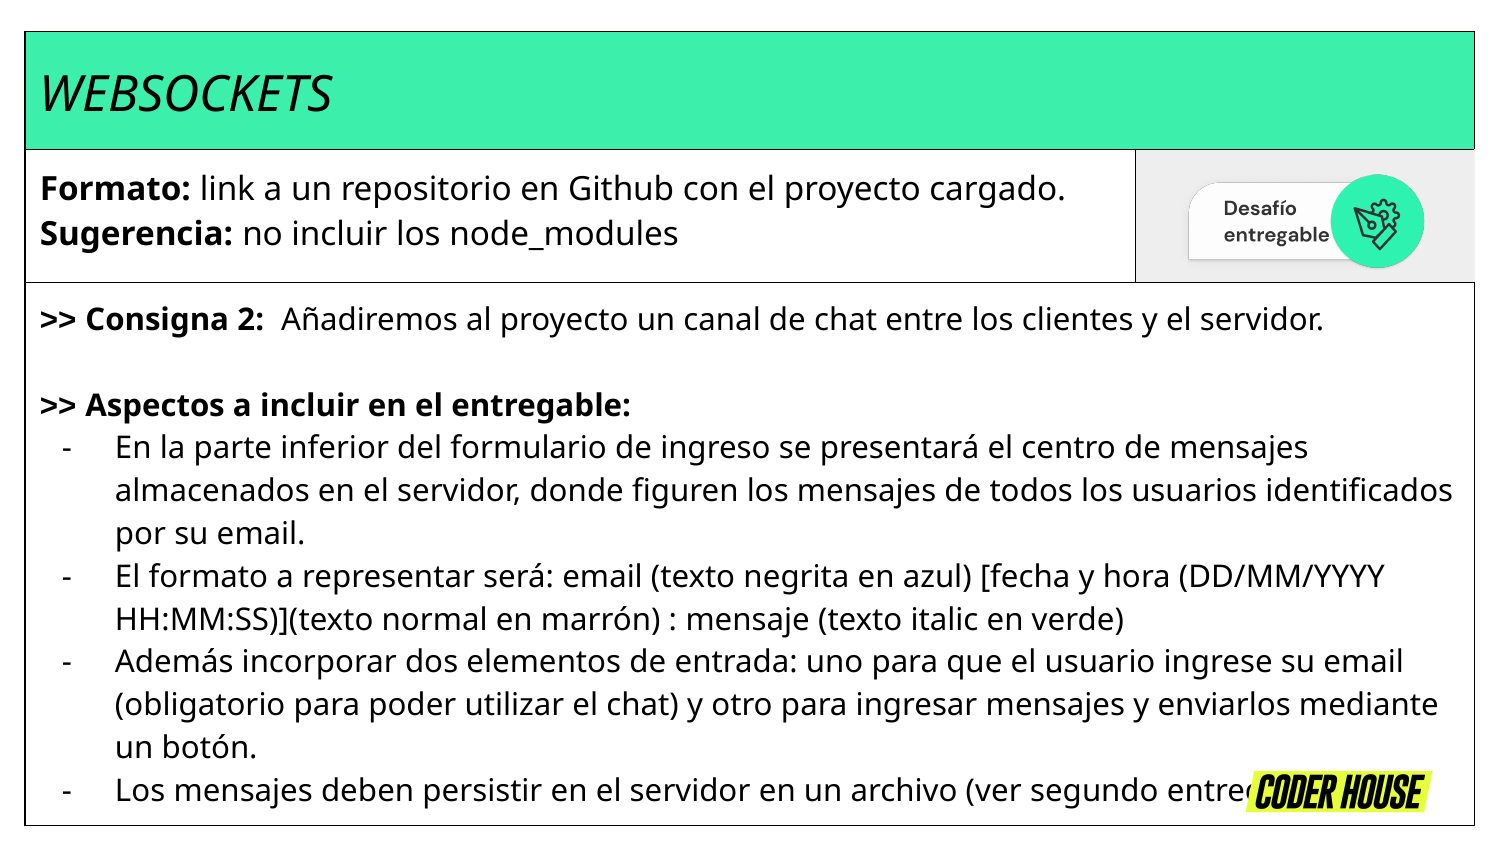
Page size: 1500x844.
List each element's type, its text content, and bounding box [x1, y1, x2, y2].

table_cell Formato: link a un repositorio en Github con el proyecto cargado. Sugerencia: no incluir los node_modules [26, 150, 1135, 282]
picture [1176, 168, 1445, 275]
table_cell >> Consigna 2: Añadiremos al proyecto un canal de chat entre los clientes y el servidor. >> Aspectos a incluir en el entregable: En la parte inferior del formulario de ingreso se presentará el centro de mensajes almacenados en el servidor, donde figuren los mensajes de todos los usuarios identificados por su email. El formato a representar será: email (texto negrita en azul) [fecha y hora (DD/MM/YYYY HH:MM:SS)](texto normal en marrón) : mensaje (texto italic en verde) Además incorporar dos elementos de entrada: uno para que el usuario ingrese su email (obligatorio para poder utilizar el chat) y otro para ingresar mensajes y enviarlos mediante un botón. Los mensajes deben persistir en el servidor en un archivo (ver segundo entregable). [26, 283, 1474, 825]
table_header WEBSOCKETS [26, 32, 1474, 149]
table_cell [1136, 150, 1474, 282]
picture [1241, 764, 1437, 819]
